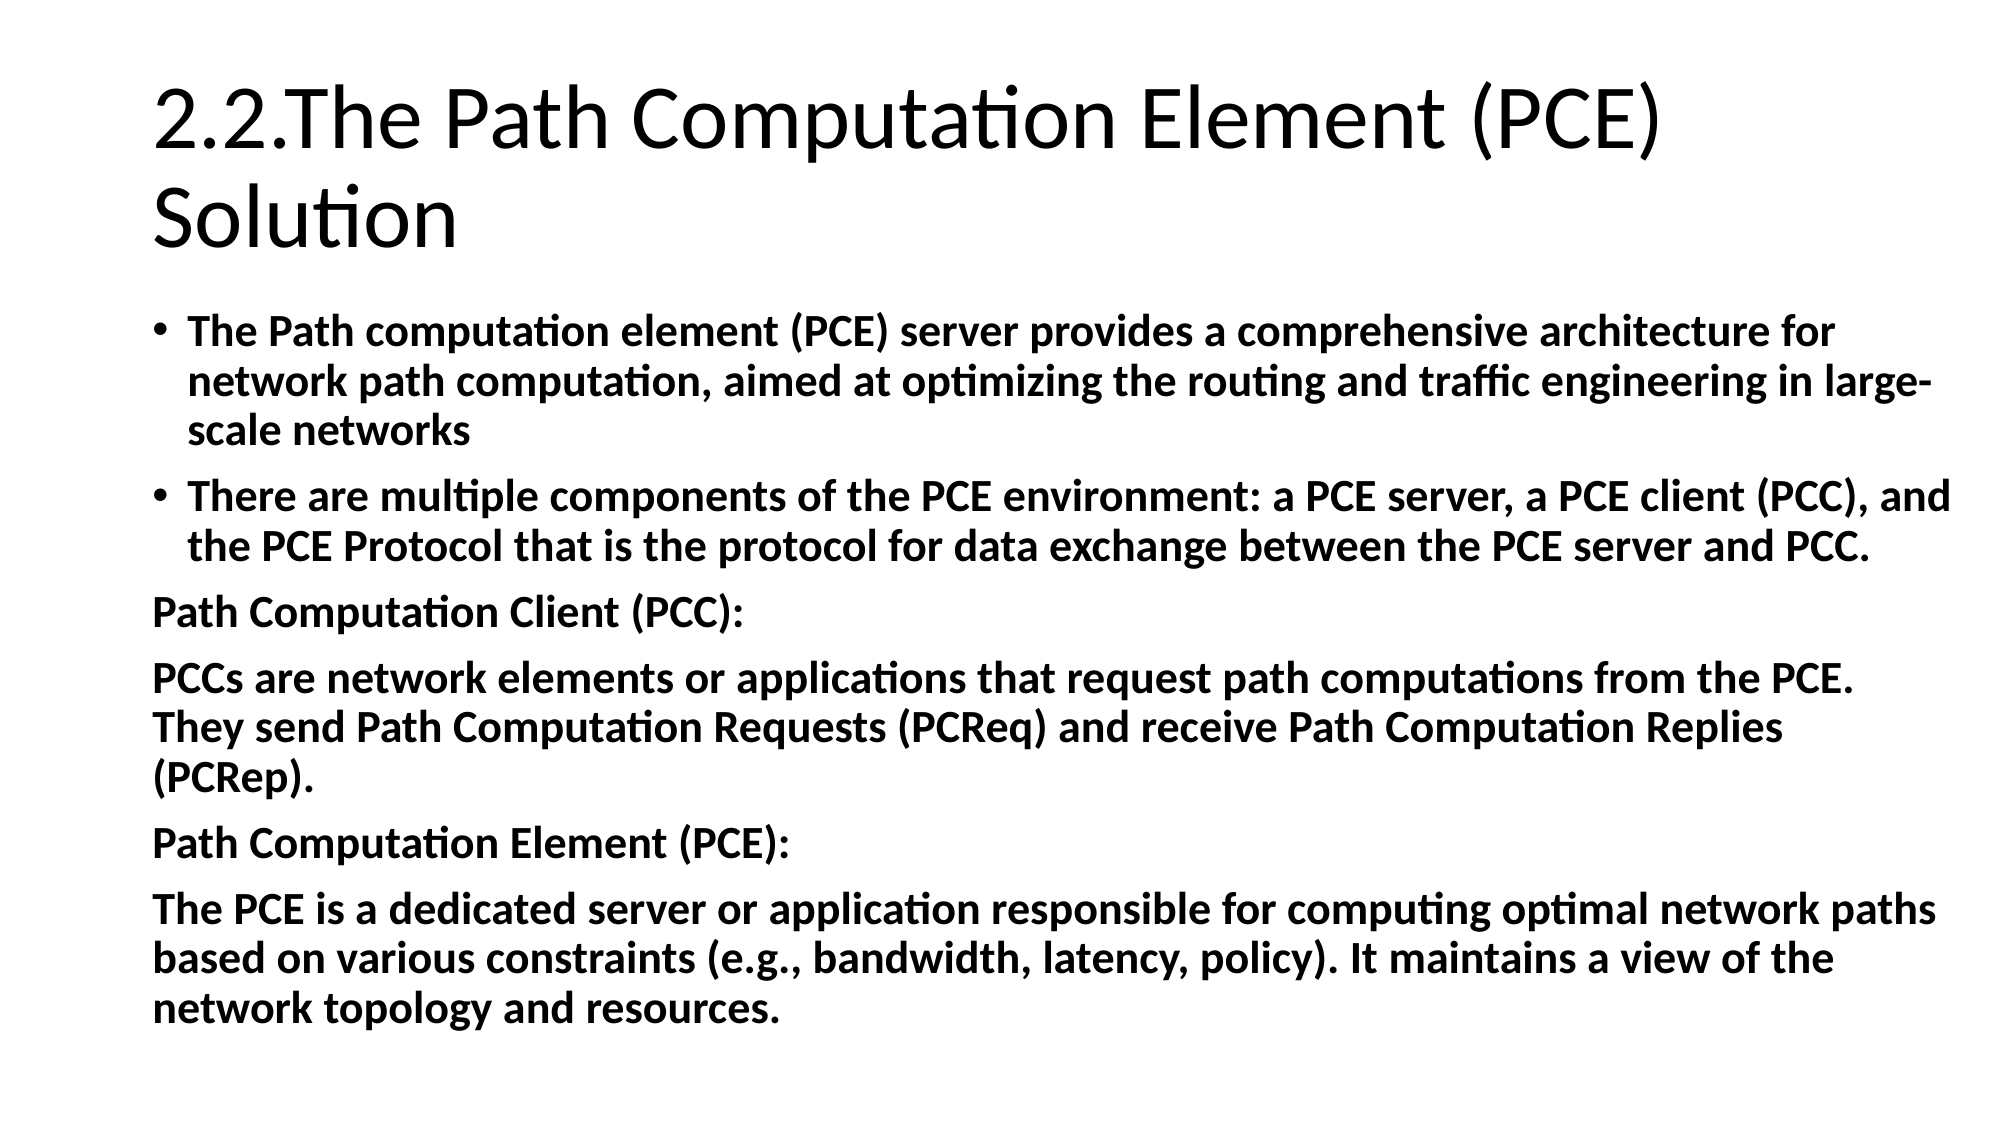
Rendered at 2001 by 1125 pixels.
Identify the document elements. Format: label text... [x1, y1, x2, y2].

list The Path computation element (PCE) server provides a comprehensive architecture for network path computation, aimed at optimizing the routing and traffic engineering in large-scale networks There are multiple components of the PCE environment: a PCE server, a PCE client (PCC), and the PCE Protocol that is the protocol for data exchange between the PCE server and PCC. Path Computation Client (PCC): PCCs are network elements or applications that request path computations from the PCE. They send Path Computation Requests (PCReq) and receive Path Computation Replies (PCRep). Path Computation Element (PCE): The PCE is a dedicated server or application responsible for computing optimal network paths based on various constraints (e.g., bandwidth, latency, policy). It maintains a view of the network topology and resources. [137, 299, 1970, 1066]
title 2.2.The Path Computation Element (PCE) Solution [137, 59, 1863, 278]
